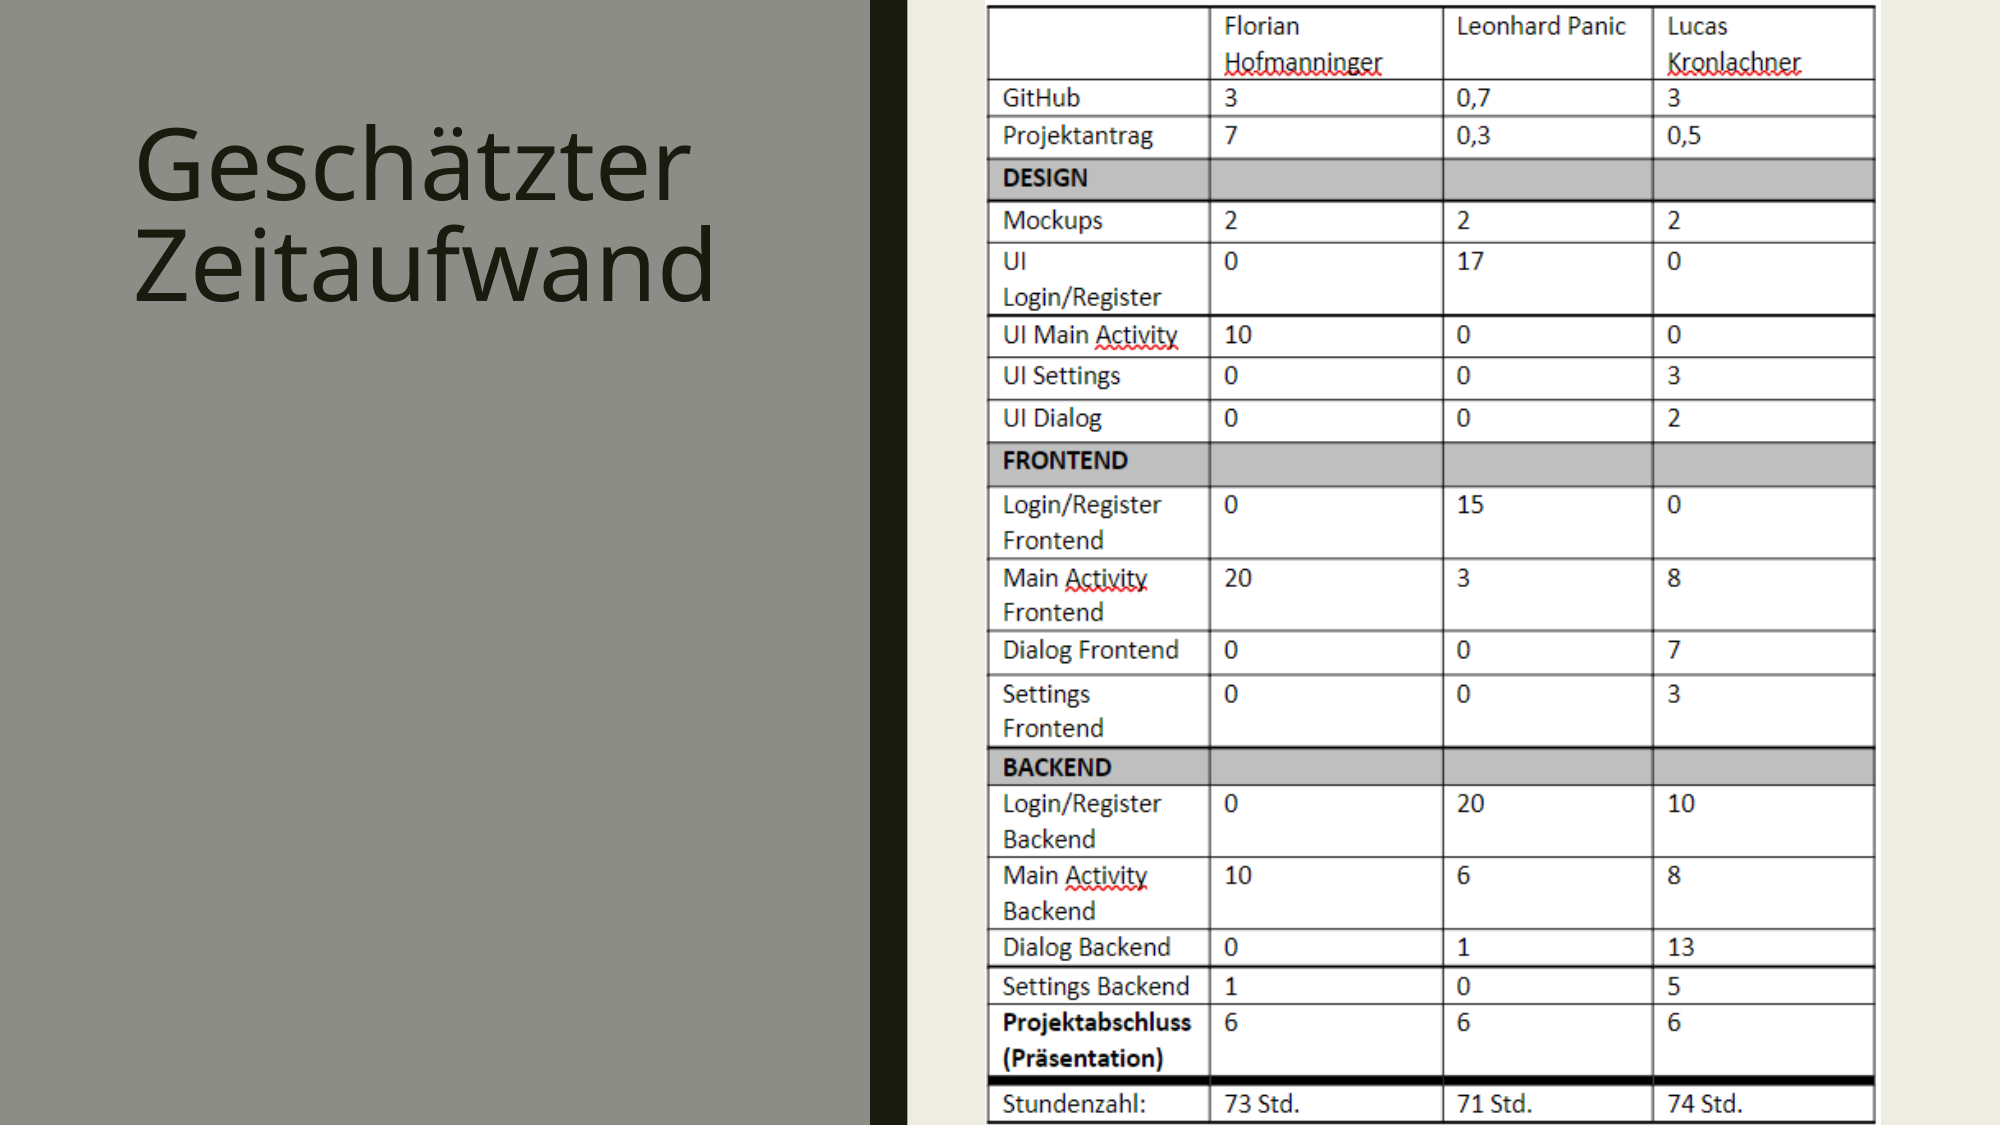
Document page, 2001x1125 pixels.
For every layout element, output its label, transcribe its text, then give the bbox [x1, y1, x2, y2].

title Geschätzter Zeitaufwand [118, 112, 752, 467]
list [985, 0, 1881, 1125]
